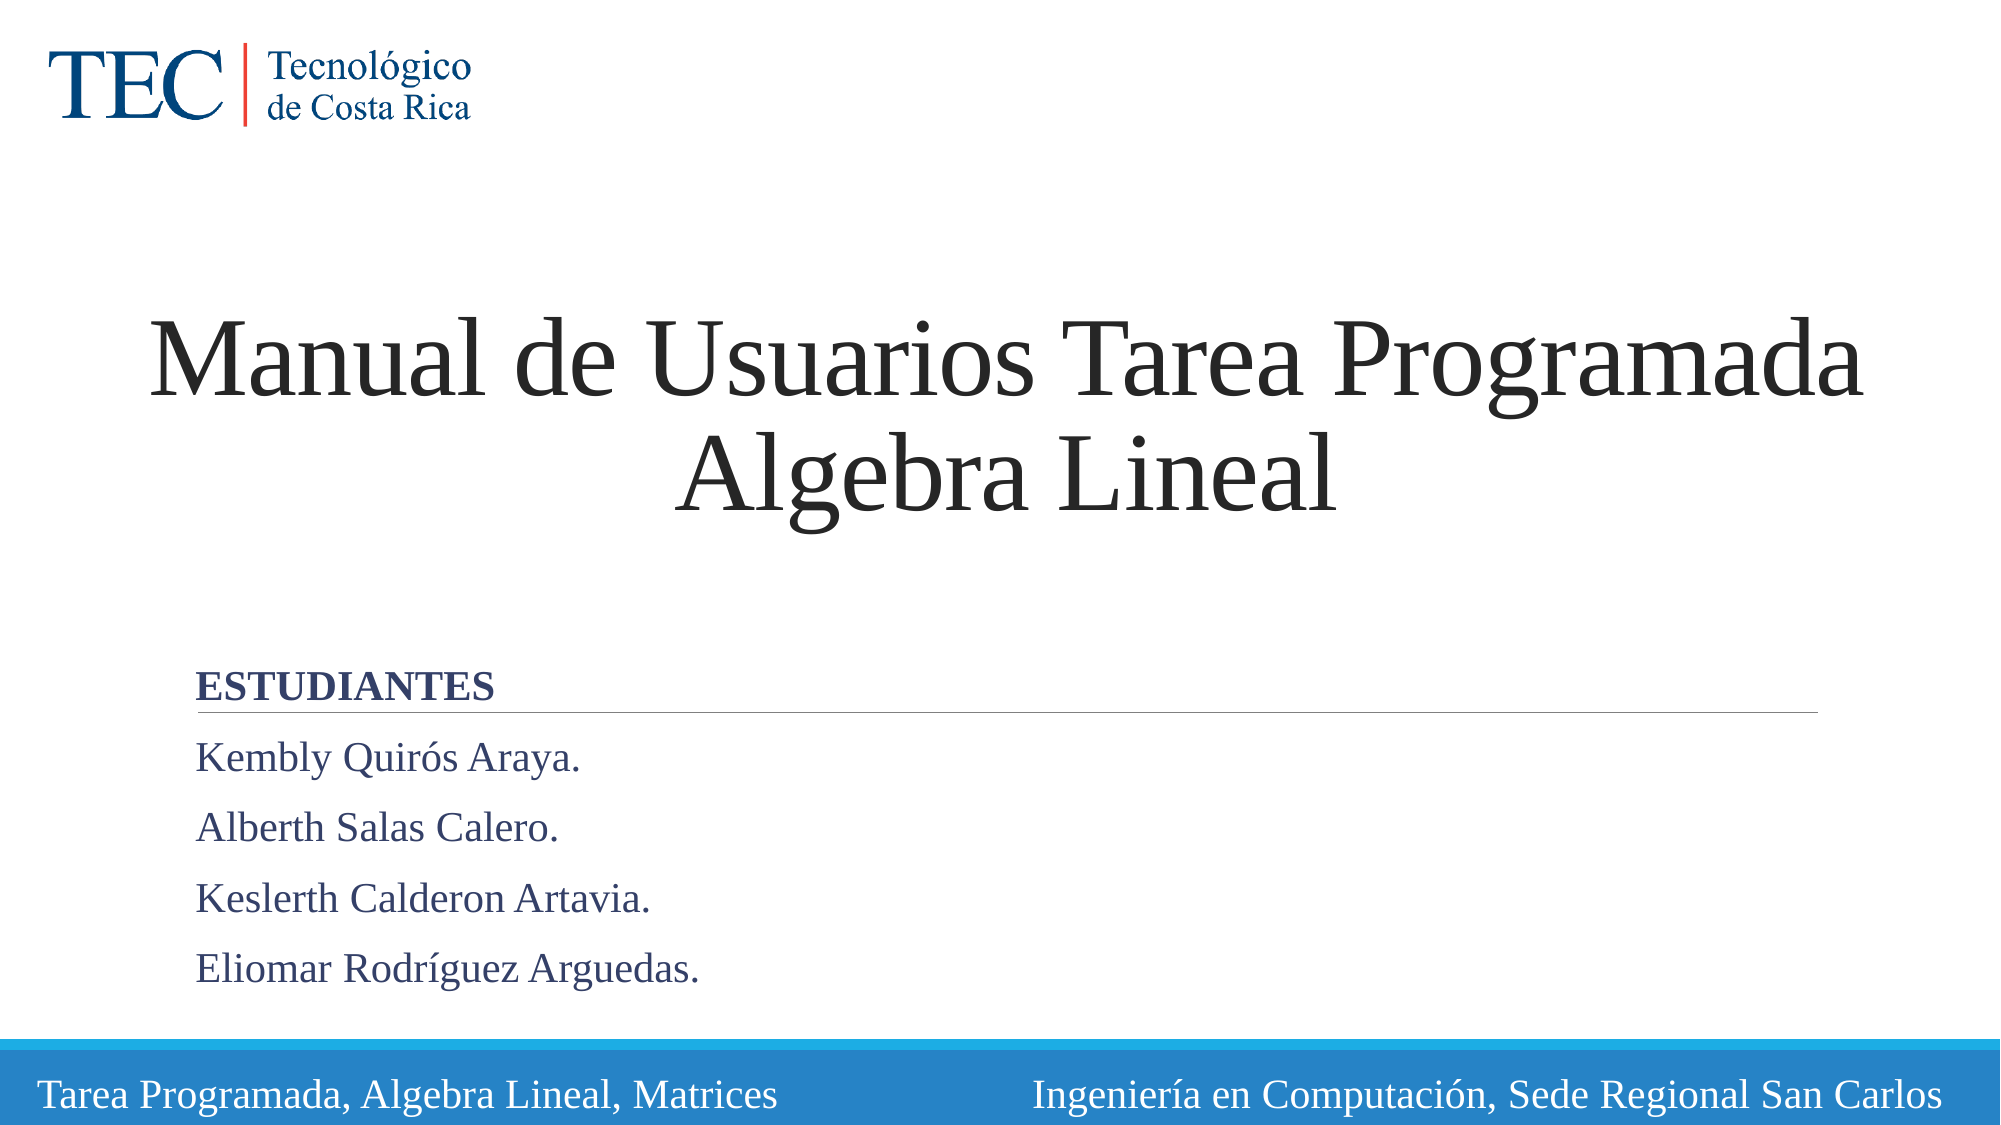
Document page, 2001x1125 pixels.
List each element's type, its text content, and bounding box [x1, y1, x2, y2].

text_box Ingeniería en Computación, Sede Regional San Carlos [1017, 1059, 1977, 1125]
title Manual de Usuarios Tarea Programada Algebra Lineal [77, 224, 1936, 613]
subtitle Estudiantes Kembly Quirós Araya. Alberth Salas Calero. Keslerth Calderon Artavia. Eliomar Rodríguez Arguedas. [180, 656, 1831, 1003]
text_box Tarea Programada, Algebra Lineal, Matrices [22, 1059, 794, 1125]
picture [0, 22, 529, 147]
